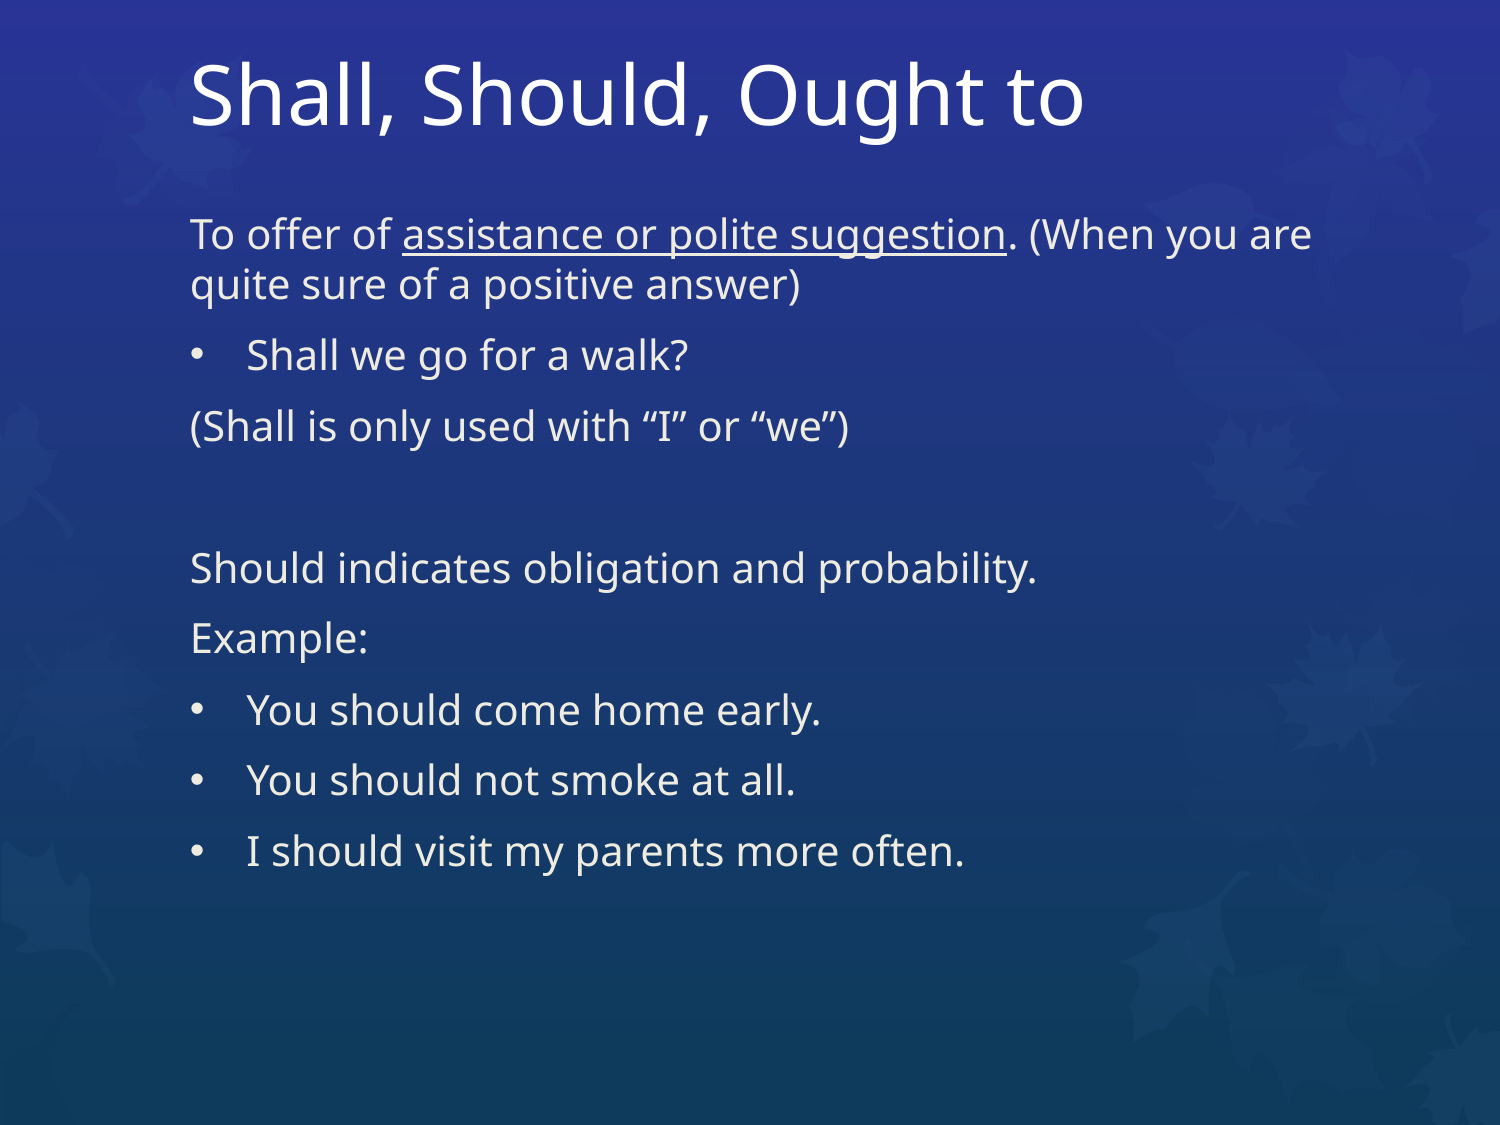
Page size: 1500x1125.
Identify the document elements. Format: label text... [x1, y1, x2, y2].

subtitle To offer of assistance or polite suggestion. (When you are quite sure of a positive answer) Shall we go for a walk? (Shall is only used with “I” or “we”) Should indicates obligation and probability. Example: You should come home early. You should not smoke at all. I should visit my parents more often. [174, 200, 1334, 1025]
title Shall, Should, Ought to [174, 50, 1343, 150]
